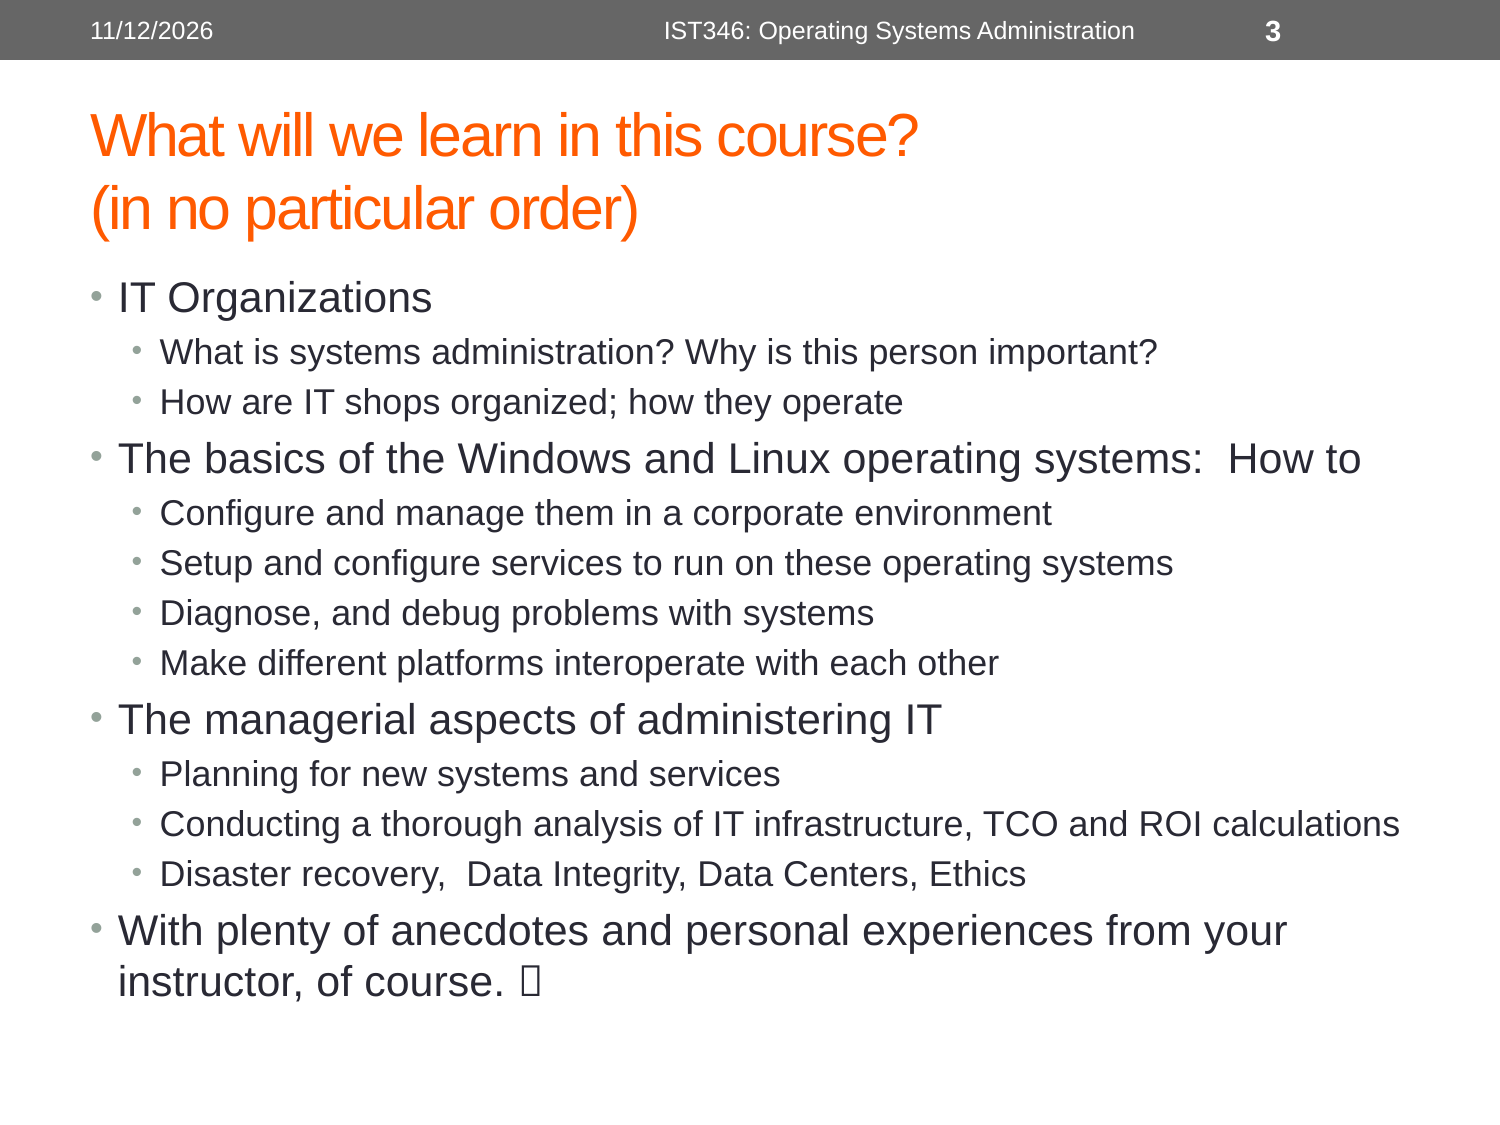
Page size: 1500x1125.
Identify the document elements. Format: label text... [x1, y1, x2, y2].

title What will we learn in this course? (in no particular order) [75, 87, 1425, 250]
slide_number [75, 3, 550, 57]
footer IST346: Operating Systems Administration [562, 3, 1238, 57]
list IT Organizations What is systems administration? Why is this person important? How are IT shops organized; how they operate The basics of the Windows and Linux operating systems: How to Configure and manage them in a corporate environment Setup and configure services to run on these operating systems Diagnose, and debug problems with systems Make different platforms interoperate with each other The managerial aspects of administering IT Planning for new systems and services Conducting a thorough analysis of IT infrastructure, TCO and ROI calculations Disaster recovery, Data Integrity, Data Centers, Ethics With plenty of anecdotes and personal experiences from your instructor, of course.  [75, 262, 1425, 1063]
slide_number 3 [1250, 3, 1425, 57]
